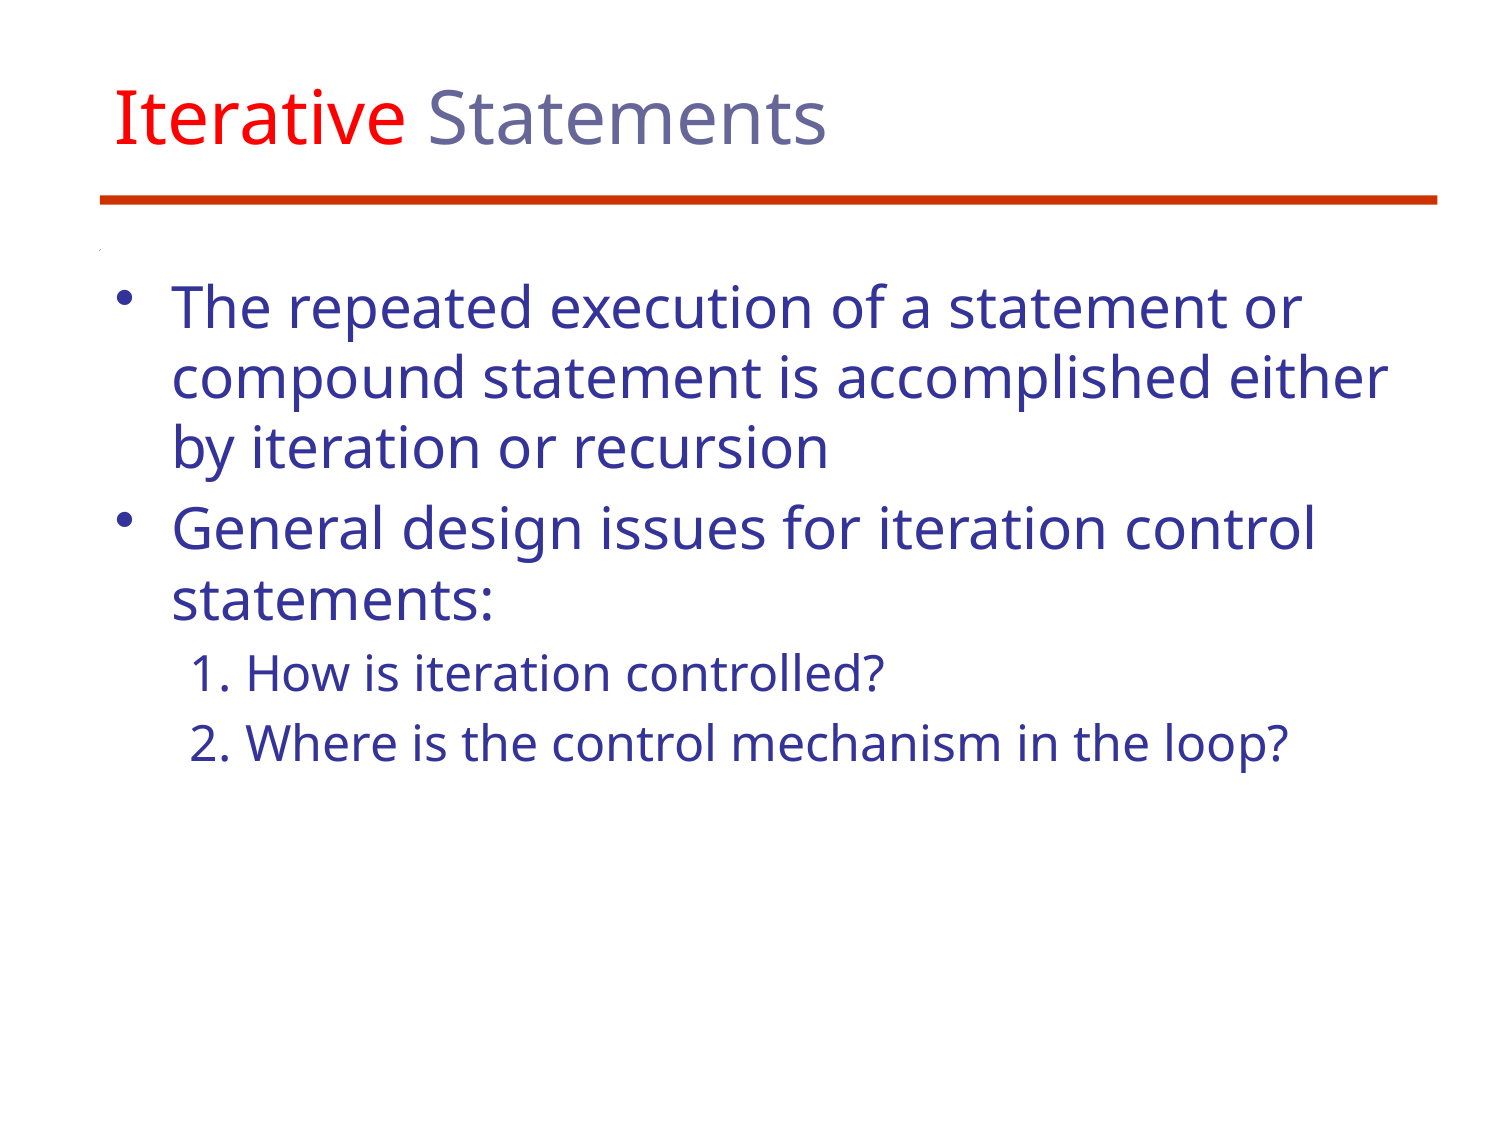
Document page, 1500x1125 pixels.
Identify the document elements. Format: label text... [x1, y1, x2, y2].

list The repeated execution of a statement or compound statement is accomplished either by iteration or recursion General design issues for iteration control statements: 1. How is iteration controlled? 2. Where is the control mechanism in the loop? [99, 262, 1438, 1013]
title Iterative Statements [99, 62, 1438, 250]
